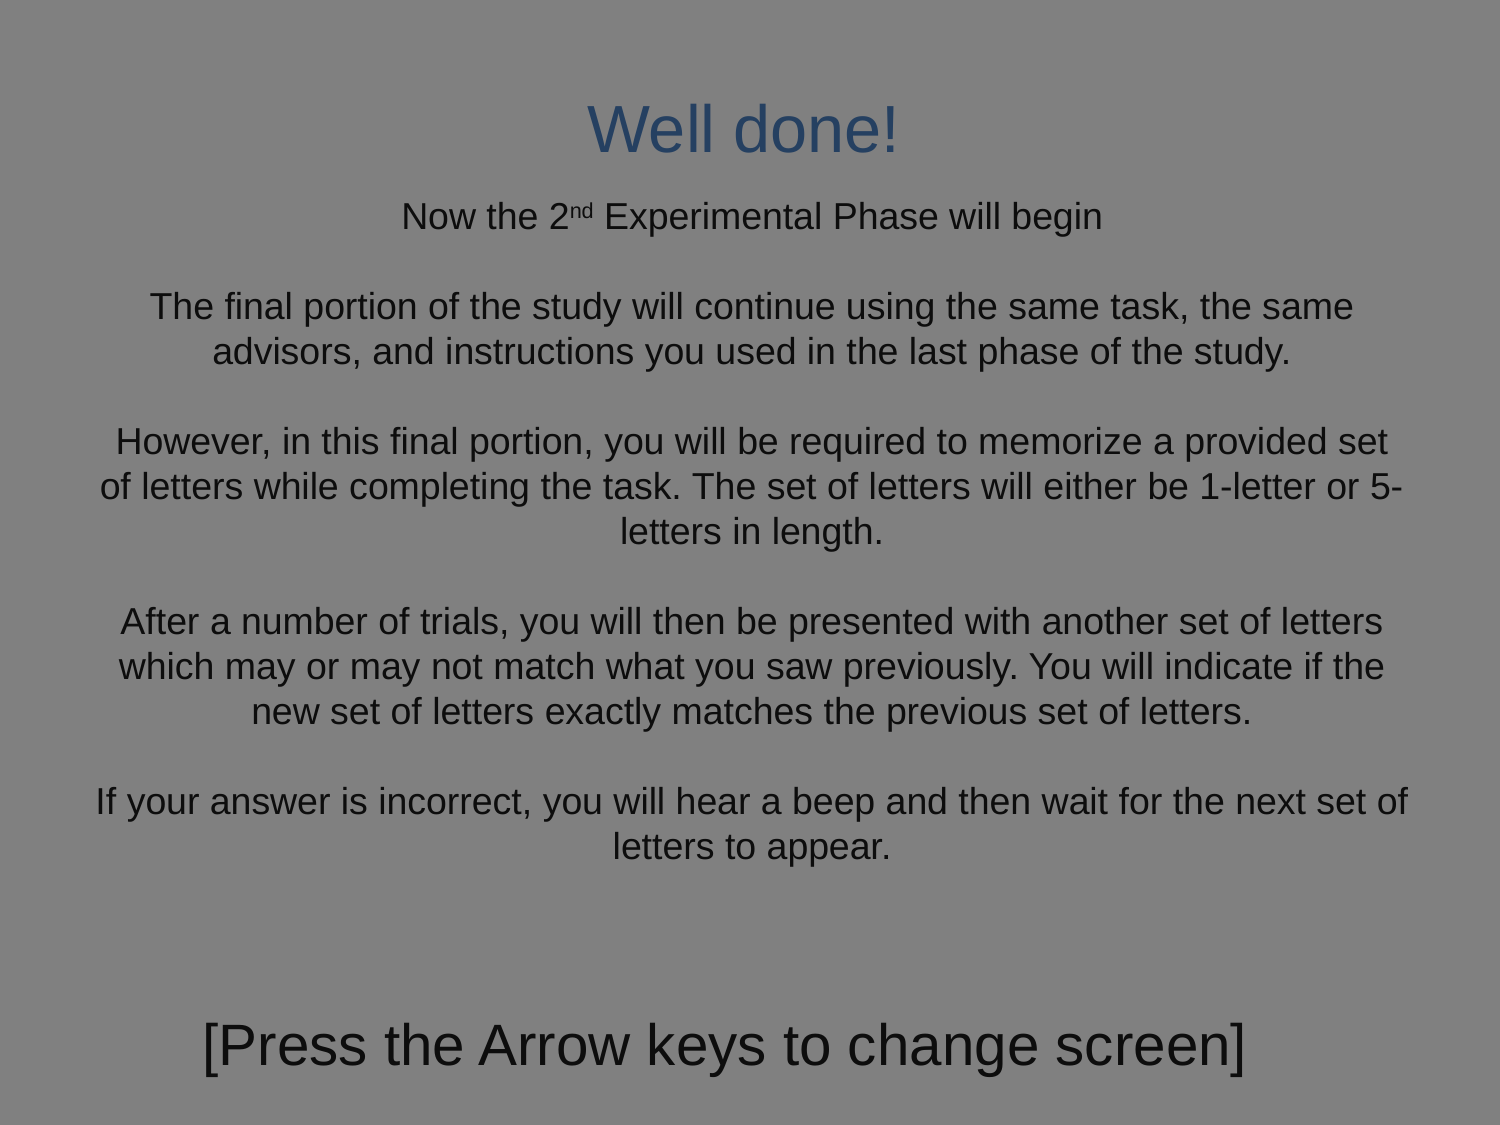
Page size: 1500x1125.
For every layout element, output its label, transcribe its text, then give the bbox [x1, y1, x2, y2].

text_box Now the 2nd Experimental Phase will begin The final portion of the study will continue using the same task, the same advisors, and instructions you used in the last phase of the study. However, in this final portion, you will be required to memorize a provided set of letters while completing the task. The set of letters will either be 1-letter or 5-letters in length. After a number of trials, you will then be presented with another set of letters which may or may not match what you saw previously. You will indicate if the new set of letters exactly matches the previous set of letters. If your answer is incorrect, you will hear a beep and then wait for the next set of letters to appear. [80, 184, 1424, 875]
text_box [Press the Arrow keys to change screen] [188, 999, 1264, 1085]
text_box Well done! [572, 78, 916, 173]
